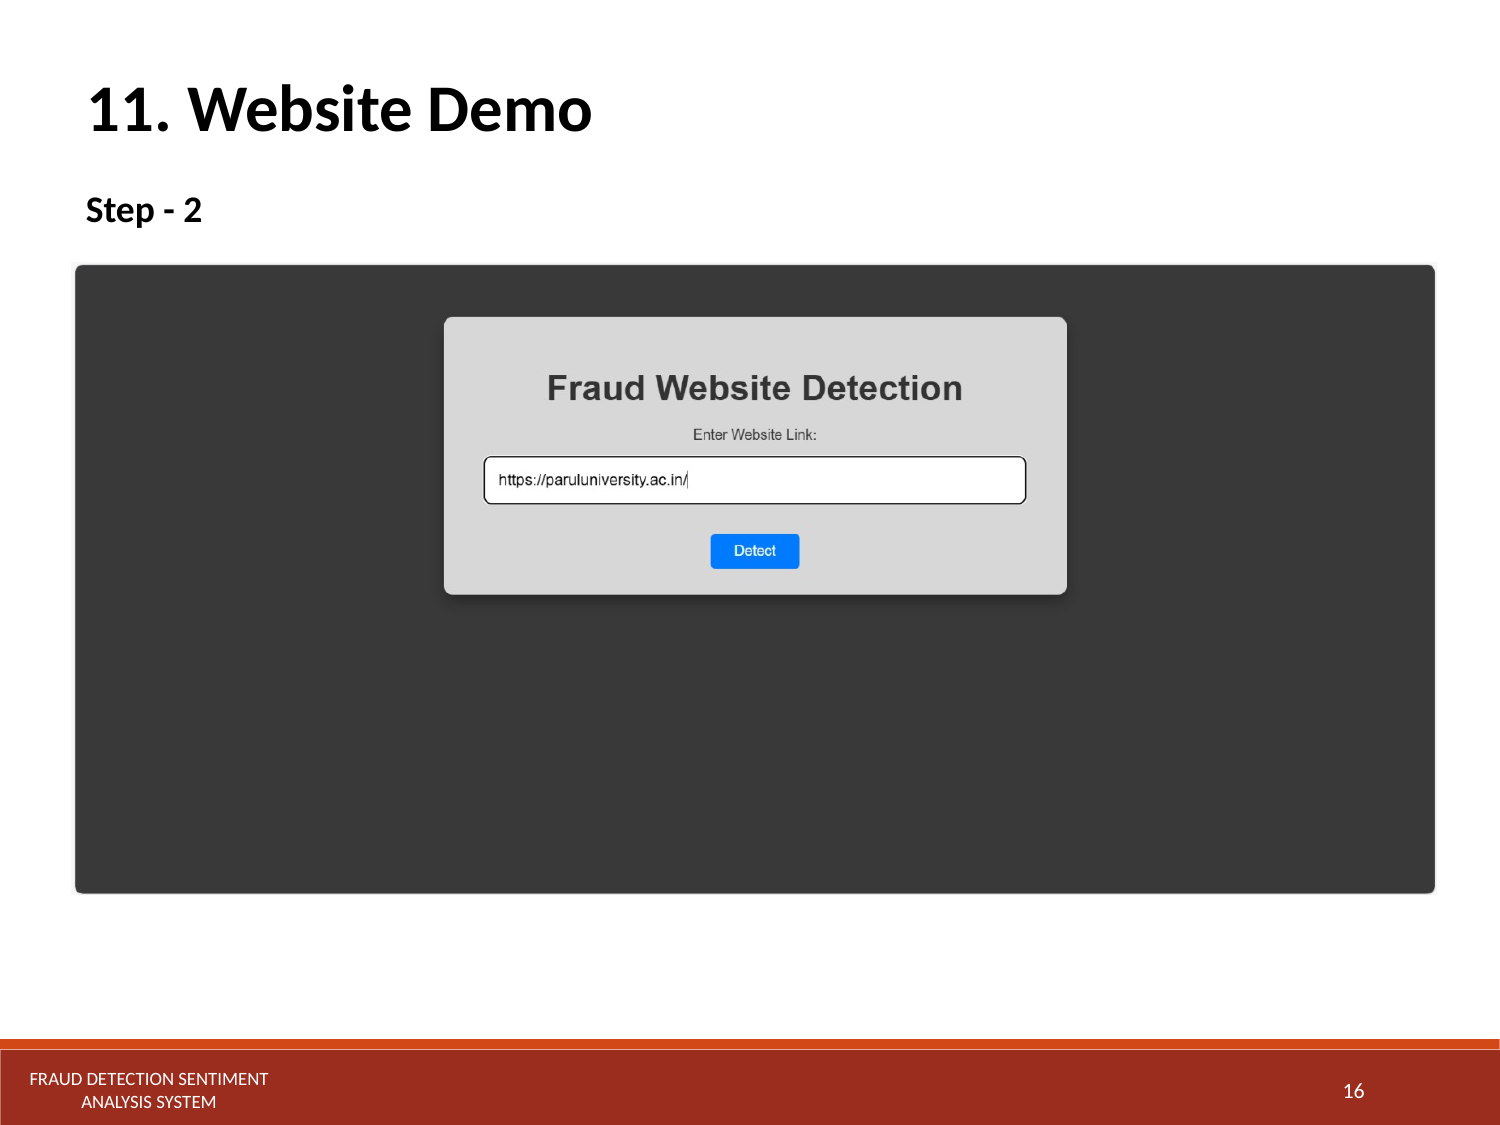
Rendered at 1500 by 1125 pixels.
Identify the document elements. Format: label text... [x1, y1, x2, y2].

footer Fraud Detection Sentiment Analysis System [0, 1059, 299, 1120]
text_box 11. Website Demo [72, 57, 1431, 152]
text_box Step - 2 [71, 177, 316, 238]
picture [70, 262, 1438, 896]
slide_number 16 [1218, 1059, 1380, 1120]
